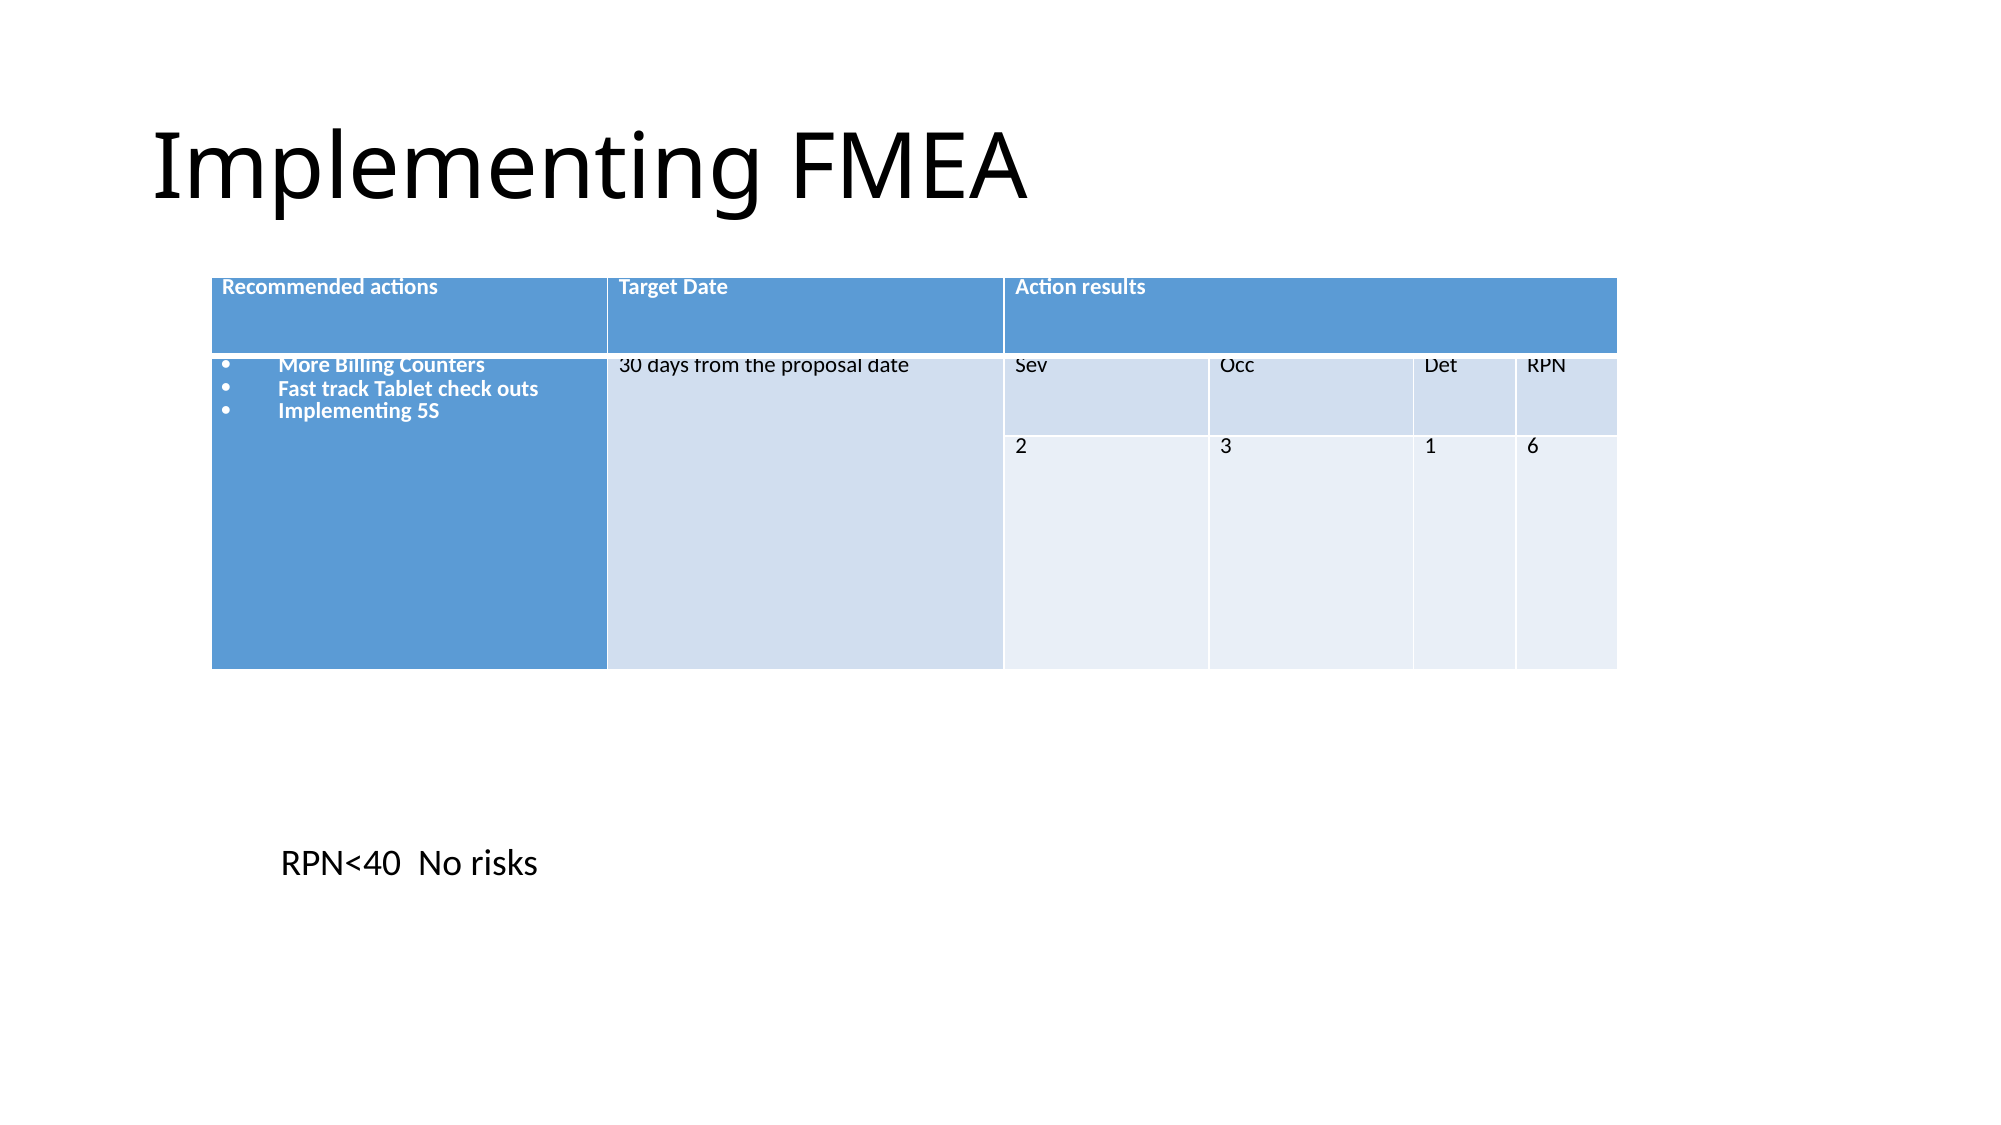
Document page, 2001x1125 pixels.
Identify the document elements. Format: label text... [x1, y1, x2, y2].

table_cell Det [1414, 359, 1515, 435]
table_header Action results [1005, 278, 1617, 353]
table_cell Sev [1005, 359, 1208, 435]
table_header Recommended actions [212, 278, 607, 353]
table_cell 2 [1005, 437, 1208, 669]
table_cell 1 [1414, 437, 1515, 669]
table_cell More Billing Counters Fast track Tablet check outs Implementing 5S [212, 359, 607, 669]
table_header Target Date [608, 278, 1003, 353]
text_box RPN<40 No risks [266, 830, 1443, 890]
table_cell 6 [1517, 437, 1617, 669]
table_cell 30 days from the proposal date [608, 359, 1003, 669]
table_cell 3 [1210, 437, 1413, 669]
table_cell RPN [1517, 359, 1617, 435]
title Implementing FMEA [137, 59, 1863, 278]
table_cell Occ [1210, 359, 1413, 435]
